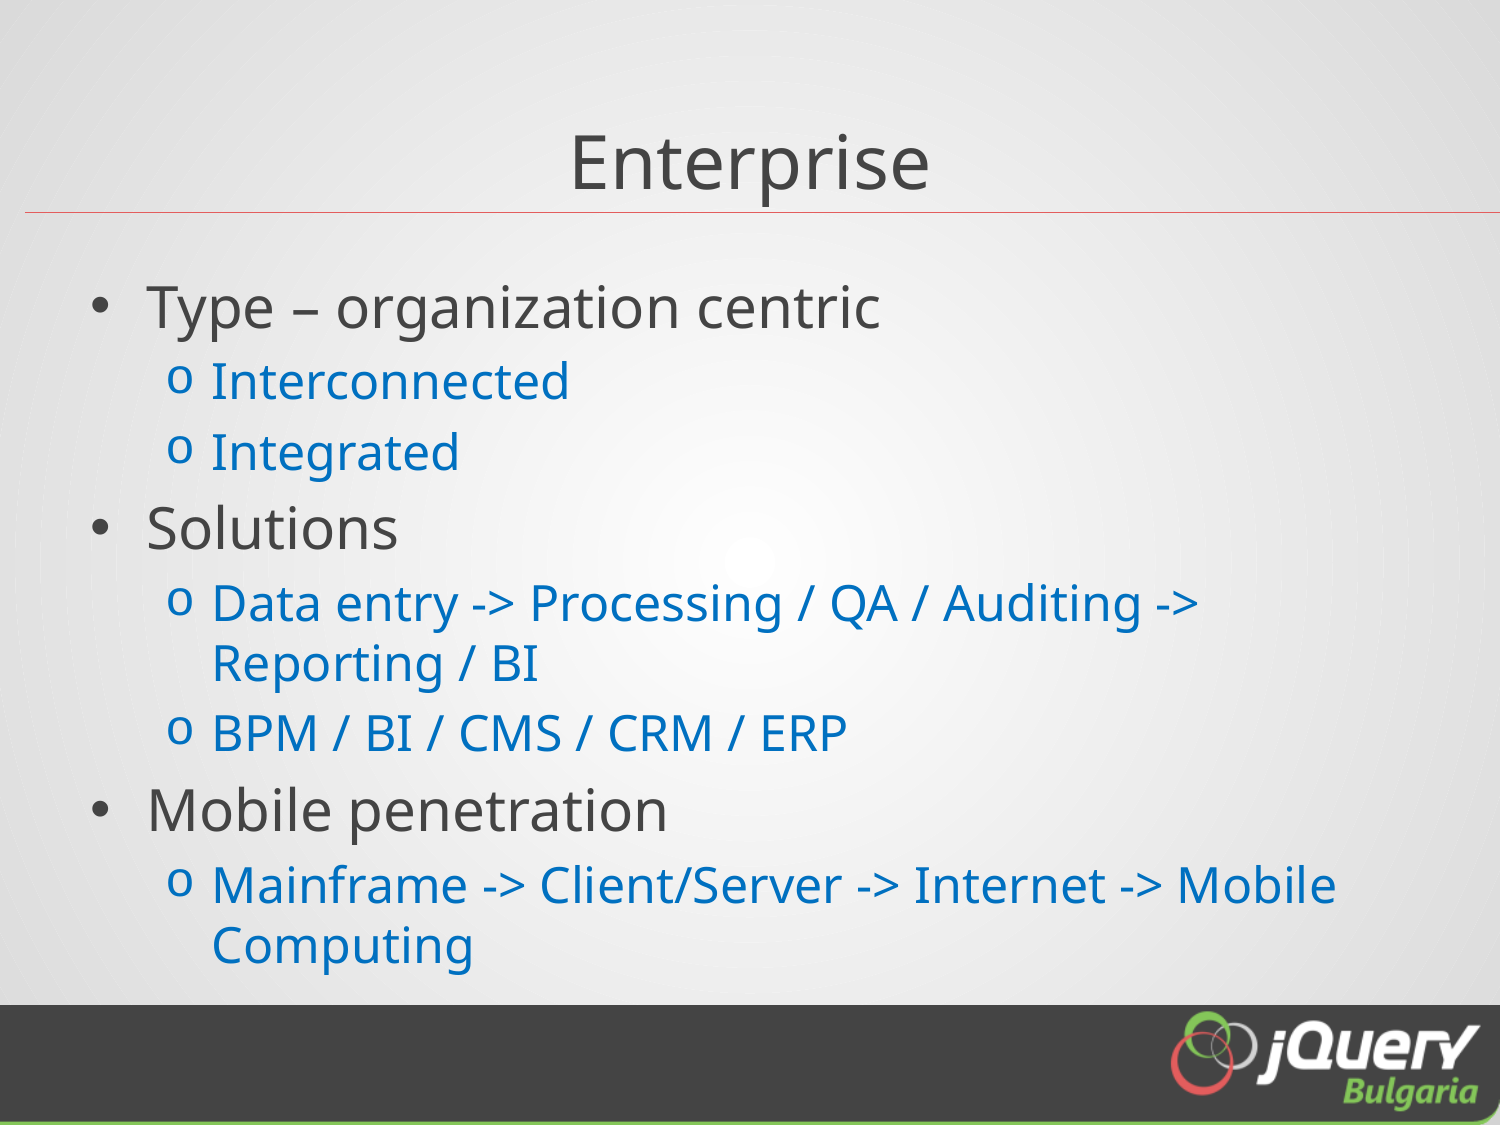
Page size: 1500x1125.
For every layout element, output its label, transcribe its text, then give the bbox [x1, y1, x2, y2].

title Enterprise [75, 0, 1425, 213]
picture [0, 1005, 1500, 1125]
list Type – organization centric Interconnected Integrated Solutions Data entry -> Processing / QA / Auditing -> Reporting / BI BPM / BI / CMS / CRM / ERP Mobile penetration Mainframe -> Client/Server -> Internet -> Mobile Computing [75, 262, 1425, 1005]
